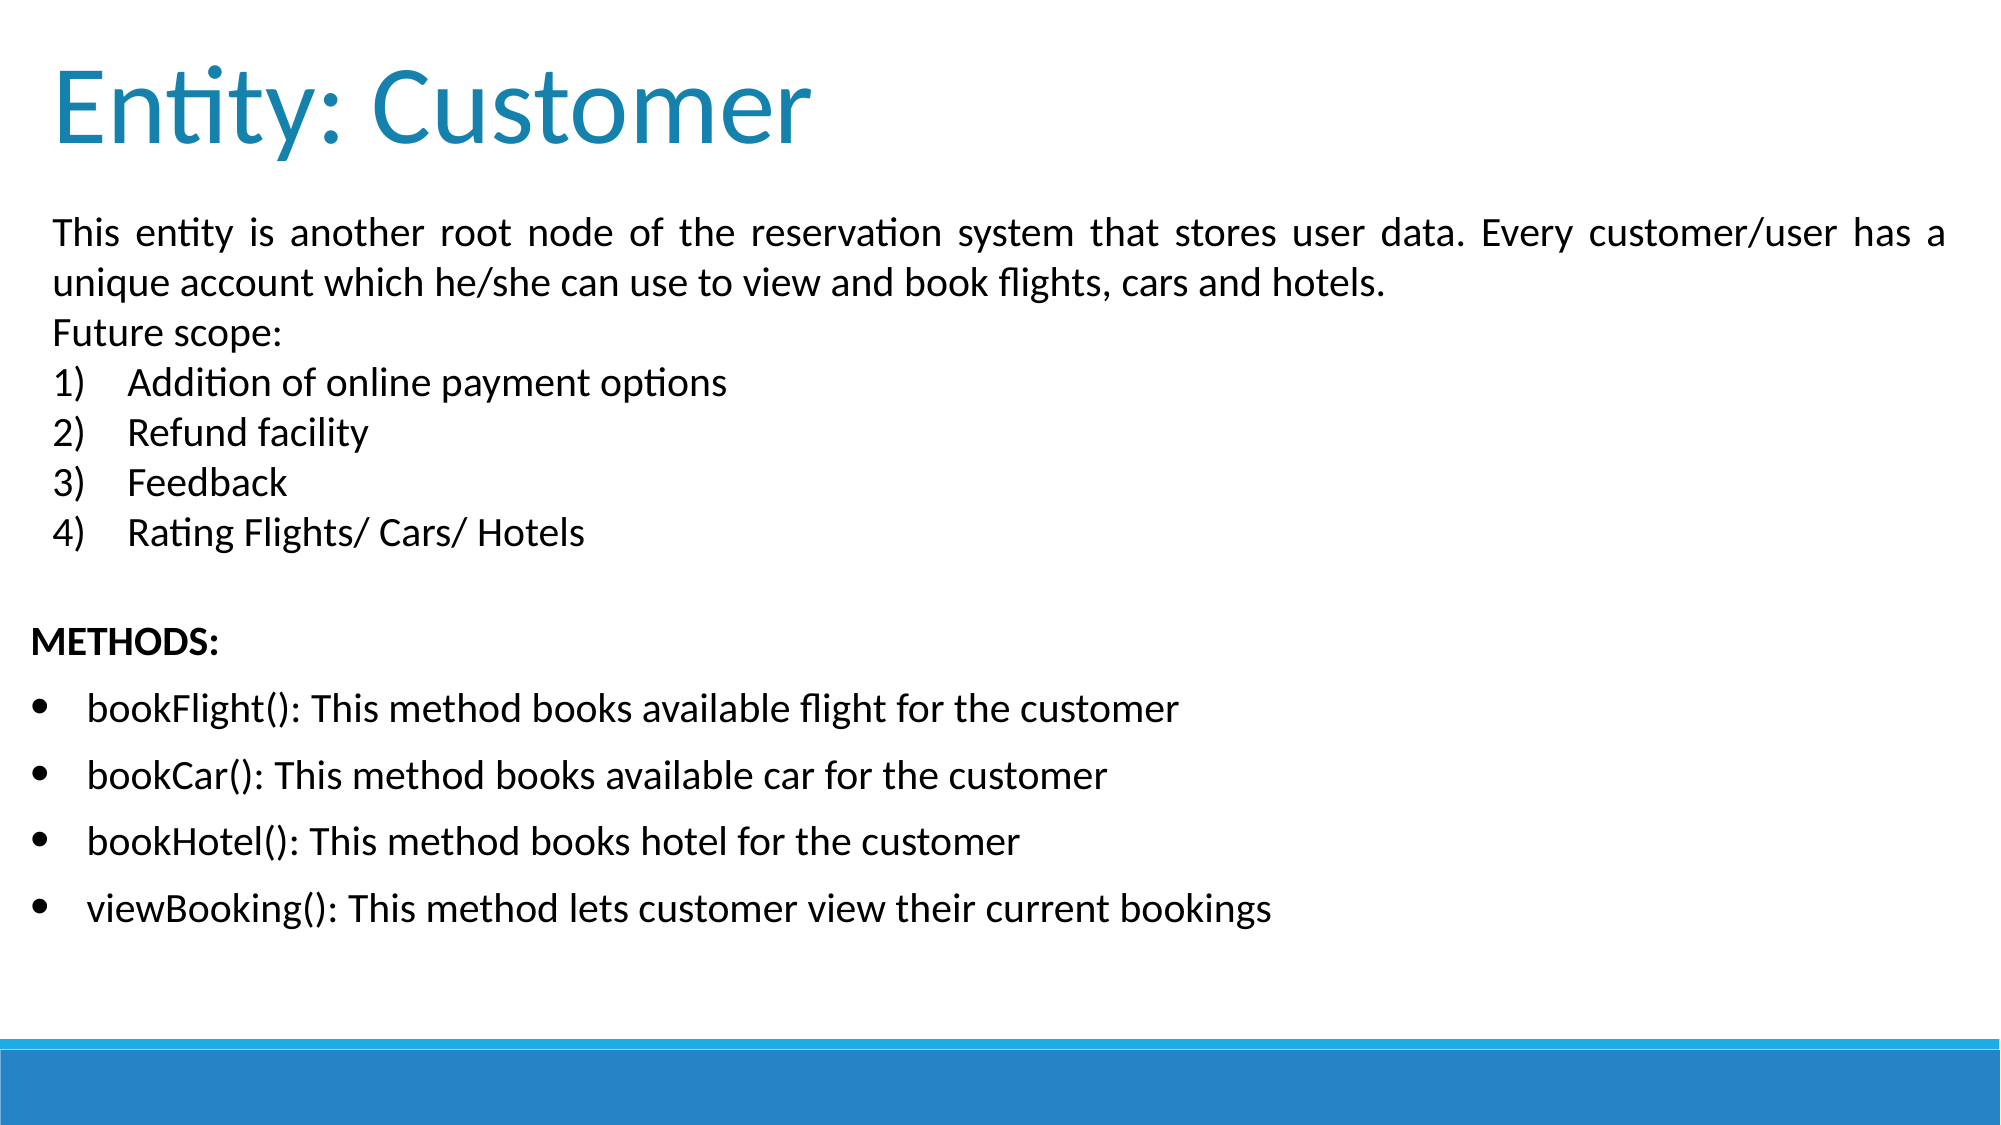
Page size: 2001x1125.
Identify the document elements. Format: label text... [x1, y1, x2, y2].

text_box METHODS: bookFlight(): This method books available flight for the customer bookCar(): This method books available car for the customer bookHotel(): This method books hotel for the customer viewBooking(): This method lets customer view their current bookings [15, 606, 1941, 1045]
text_box Entity: Customer [37, 23, 1038, 174]
text_box This entity is another root node of the reservation system that stores user data. Every customer/user has a unique account which he/she can use to view and book flights, cars and hotels. Future scope: Addition of online payment options Refund facility Feedback Rating Flights/ Cars/ Hotels [37, 197, 1963, 563]
